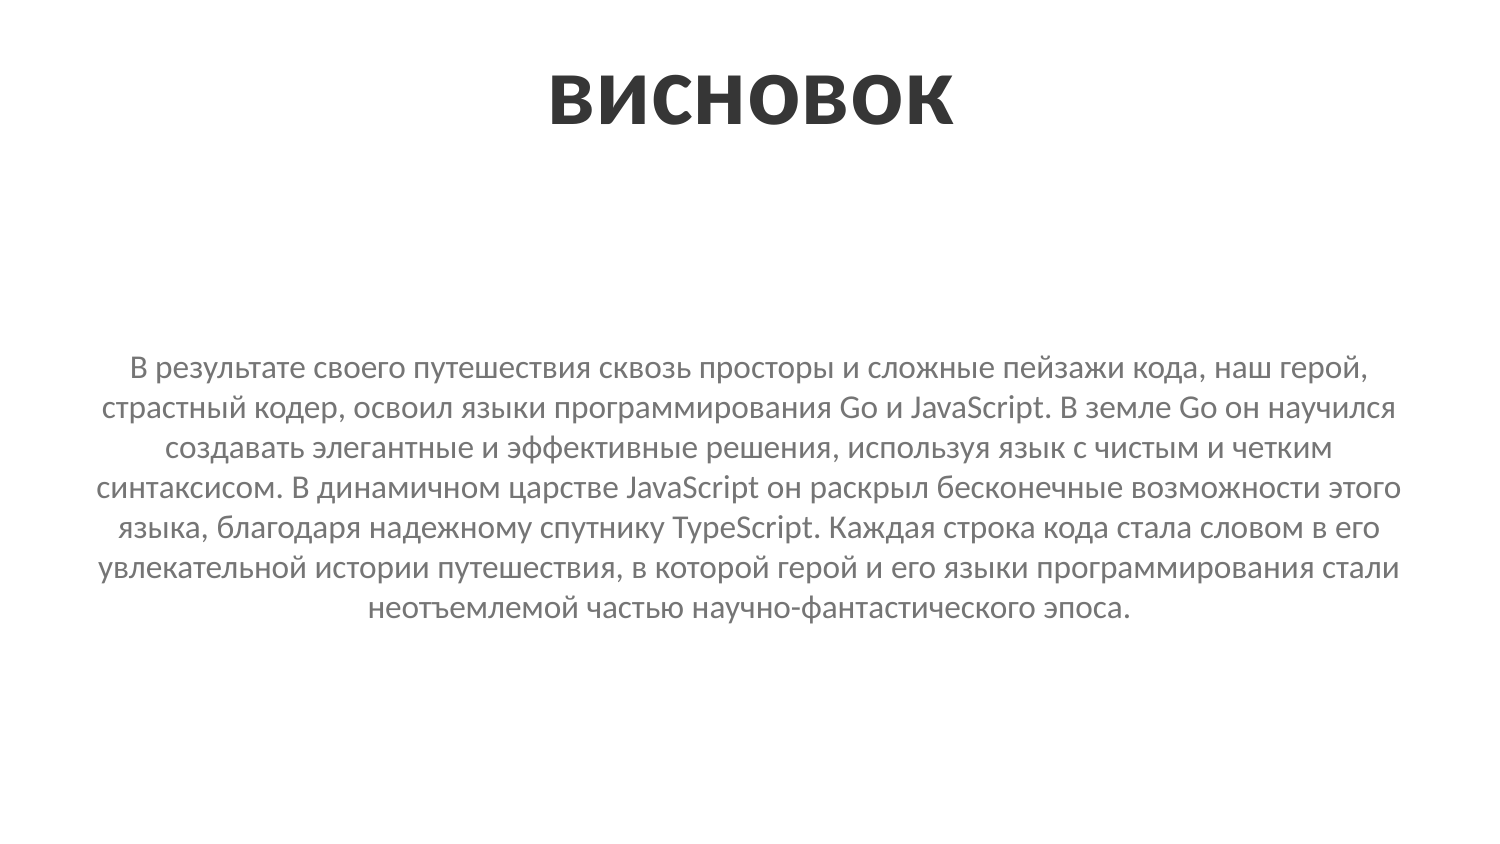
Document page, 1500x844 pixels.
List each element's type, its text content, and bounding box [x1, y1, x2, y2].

text_box В результате своего путешествия сквозь просторы и сложные пейзажи кода, наш герой, страстный кодер, освоил языки программирования Go и JavaScript. В земле Go он научился создавать элегантные и эффективные решения, используя язык с чистым и четким синтаксисом. В динамичном царстве JavaScript он раскрыл бесконечные возможности этого языка, благодаря надежному спутнику TypeScript. Каждая строка кода стала словом в его увлекательной истории путешествия, в которой герой и его языки программирования стали неотъемлемой частью научно-фантастического эпоса. [74, 168, 1425, 802]
text_box висновок [0, 0, 1500, 169]
